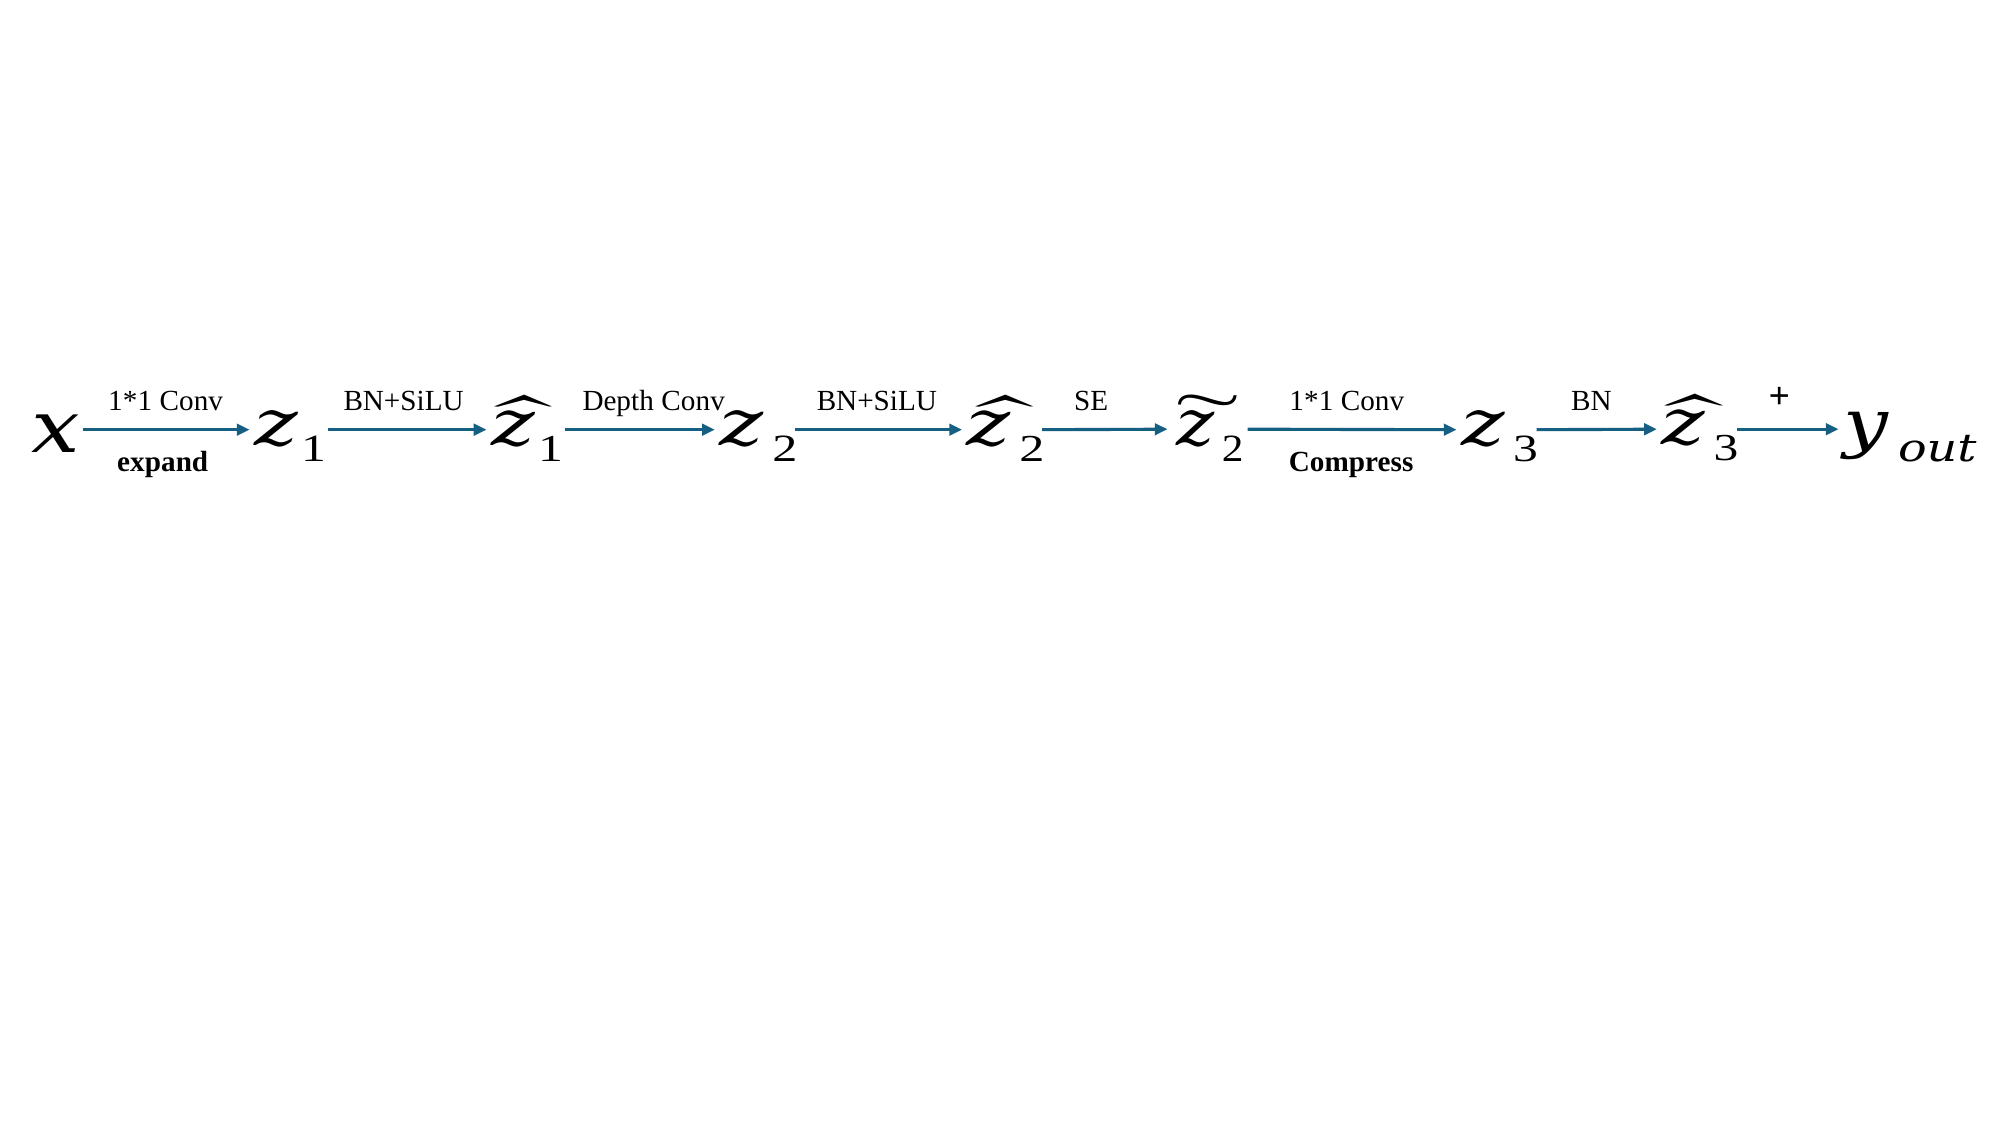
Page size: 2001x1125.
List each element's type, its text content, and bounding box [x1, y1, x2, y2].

text_box BN+SiLU [802, 374, 952, 424]
text_box BN+SiLU [328, 374, 479, 424]
text_box SE [1059, 373, 1124, 424]
text_box Compress [1274, 434, 1429, 485]
text_box expand [102, 434, 224, 485]
text_box 1*1 Conv [93, 374, 239, 424]
text_box 1*1 Conv [1274, 374, 1420, 424]
text_box Depth Conv [567, 374, 741, 424]
text_box BN [1556, 373, 1627, 424]
